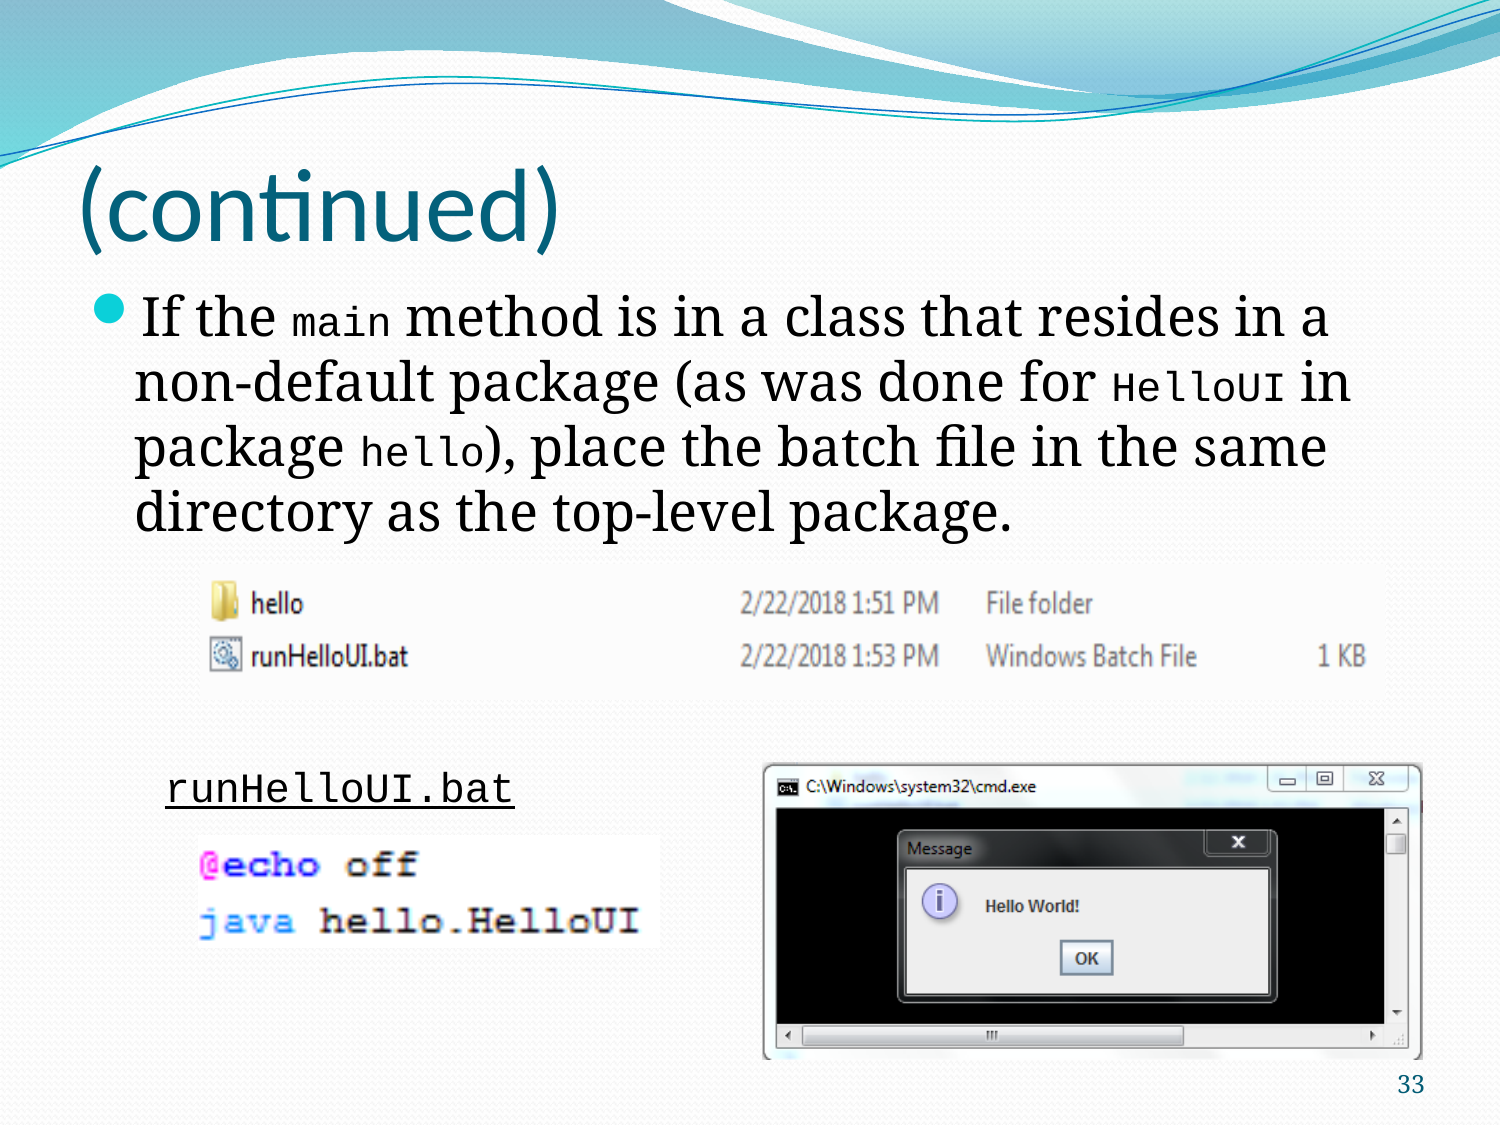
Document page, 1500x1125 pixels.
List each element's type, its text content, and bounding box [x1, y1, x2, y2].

picture [199, 564, 1385, 701]
list If the main method is in a class that resides in a non-default package (as was done for HelloUI in package hello), place the batch file in the same directory as the top-level package. runHelloUI.bat [75, 275, 1425, 995]
picture [762, 762, 1423, 1061]
slide_number 33 [1299, 1069, 1425, 1103]
title (continued) [75, 75, 1425, 263]
picture [198, 835, 660, 948]
